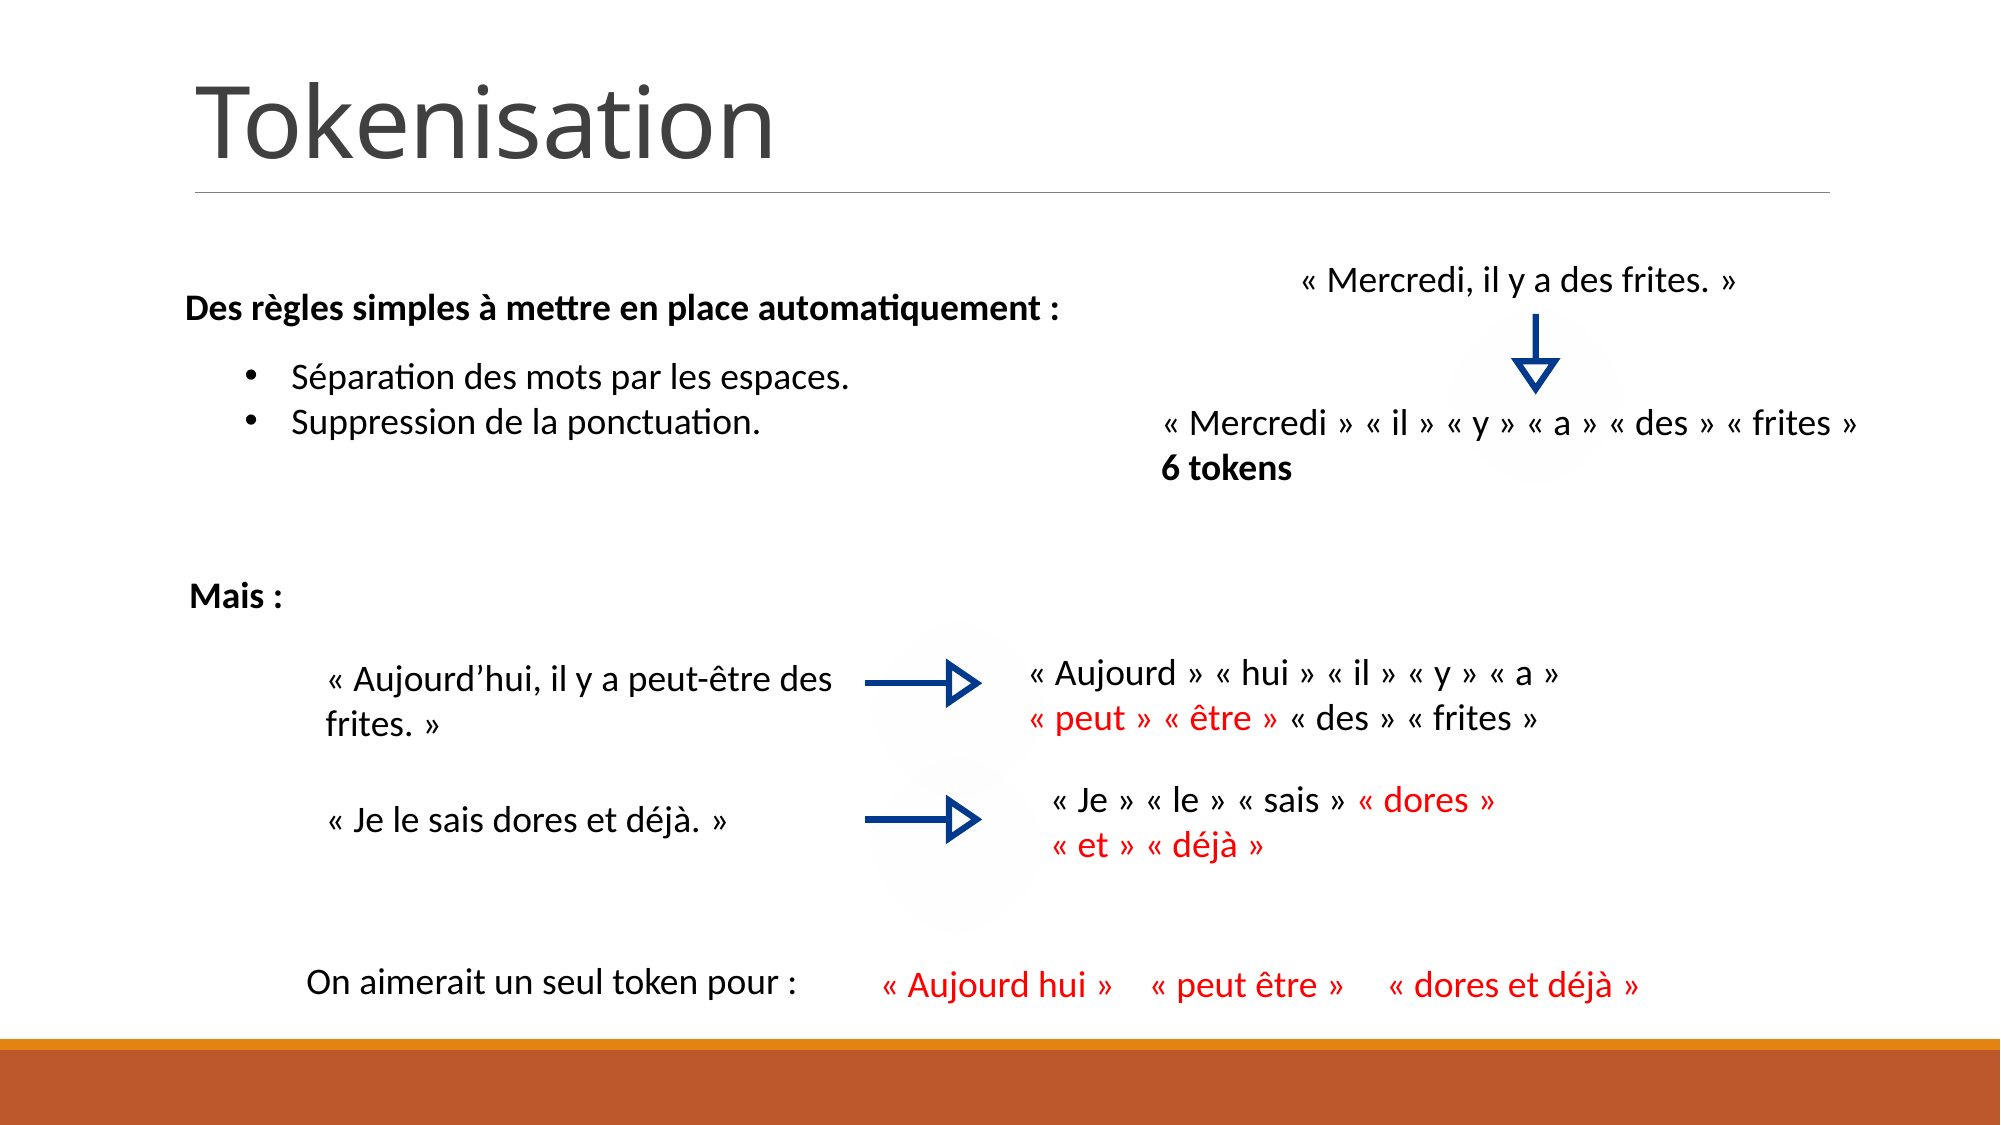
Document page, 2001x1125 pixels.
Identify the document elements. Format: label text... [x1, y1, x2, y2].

text_box « Aujourd’hui, il y a peut-être des frites. » [310, 646, 850, 752]
text_box [949, 800, 977, 839]
text_box On aimerait un seul token pour : [291, 949, 866, 1009]
text_box « Aujourd » « hui » « il » « y » « a » « peut » « être » « des » « frites » [1012, 641, 1630, 746]
text_box « dores et déjà » [1371, 952, 1660, 1013]
text_box « Mercredi » « il » « y » « a » « des » « frites » 6 tokens [1146, 390, 1926, 496]
text_box « Mercredi, il y a des frites. » [1284, 247, 1789, 308]
text_box [949, 664, 977, 703]
text_box [1516, 361, 1555, 389]
text_box « Je » « le » « sais » « dores » « et » « déjà » [1035, 767, 1593, 873]
text_box Séparation des mots par les espaces. Suppression de la ponctuation. [229, 344, 1241, 450]
title Tokenisation [180, 47, 1830, 187]
text_box Mais : [174, 563, 302, 624]
text_box Des règles simples à mettre en place automatiquement : [170, 275, 1182, 335]
text_box « Je le sais dores et déjà. » [310, 787, 850, 848]
text_box « Aujourd hui » [865, 952, 1153, 1013]
text_box « peut être » [1153, 952, 1371, 1013]
